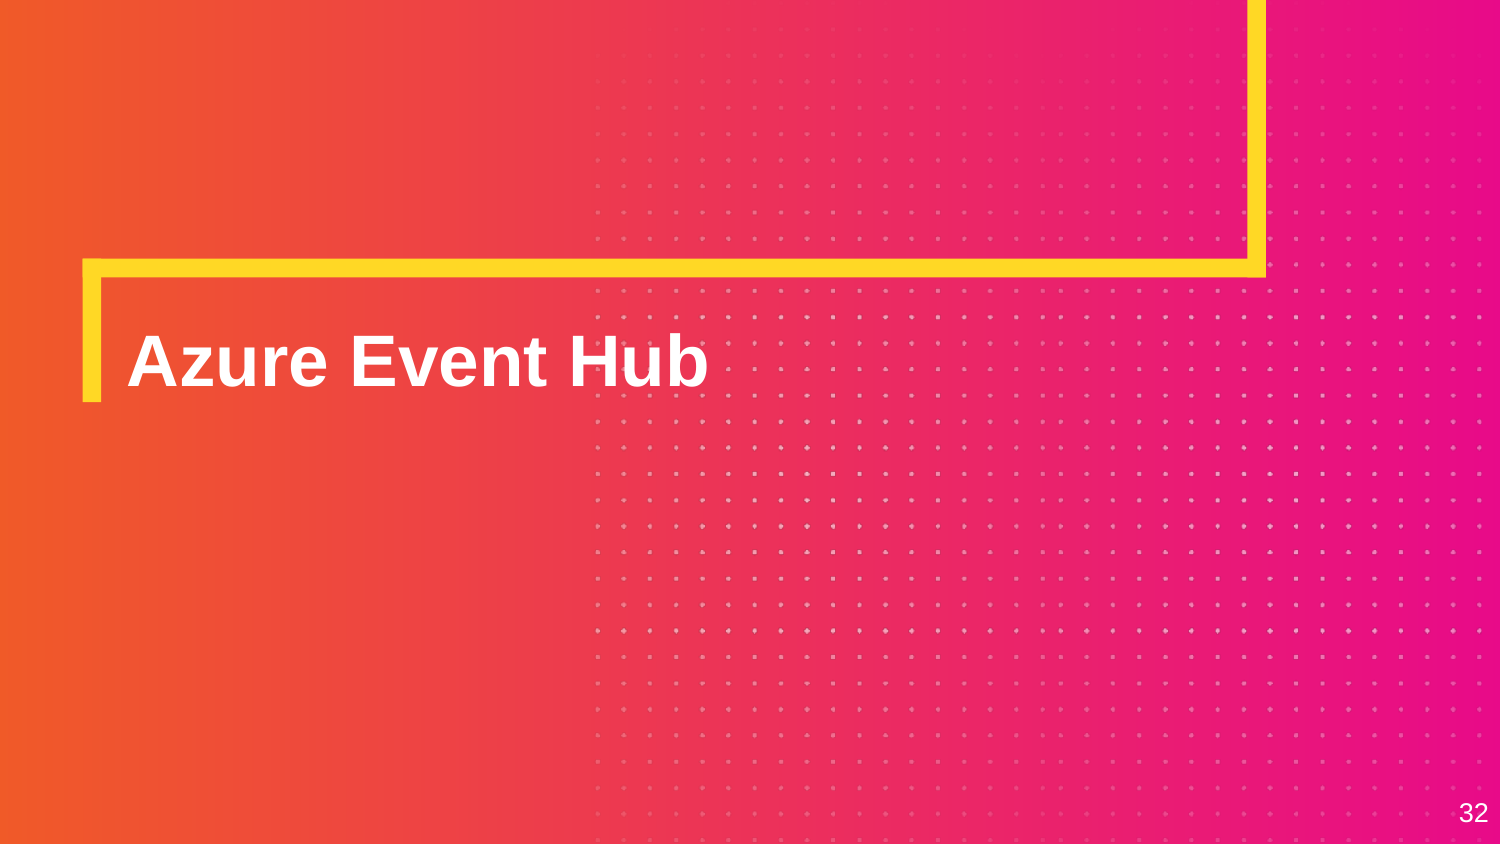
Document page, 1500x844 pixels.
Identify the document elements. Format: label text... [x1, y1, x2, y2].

slide_number 32 [1409, 779, 1500, 844]
title Azure Event Hub [115, 314, 1500, 409]
